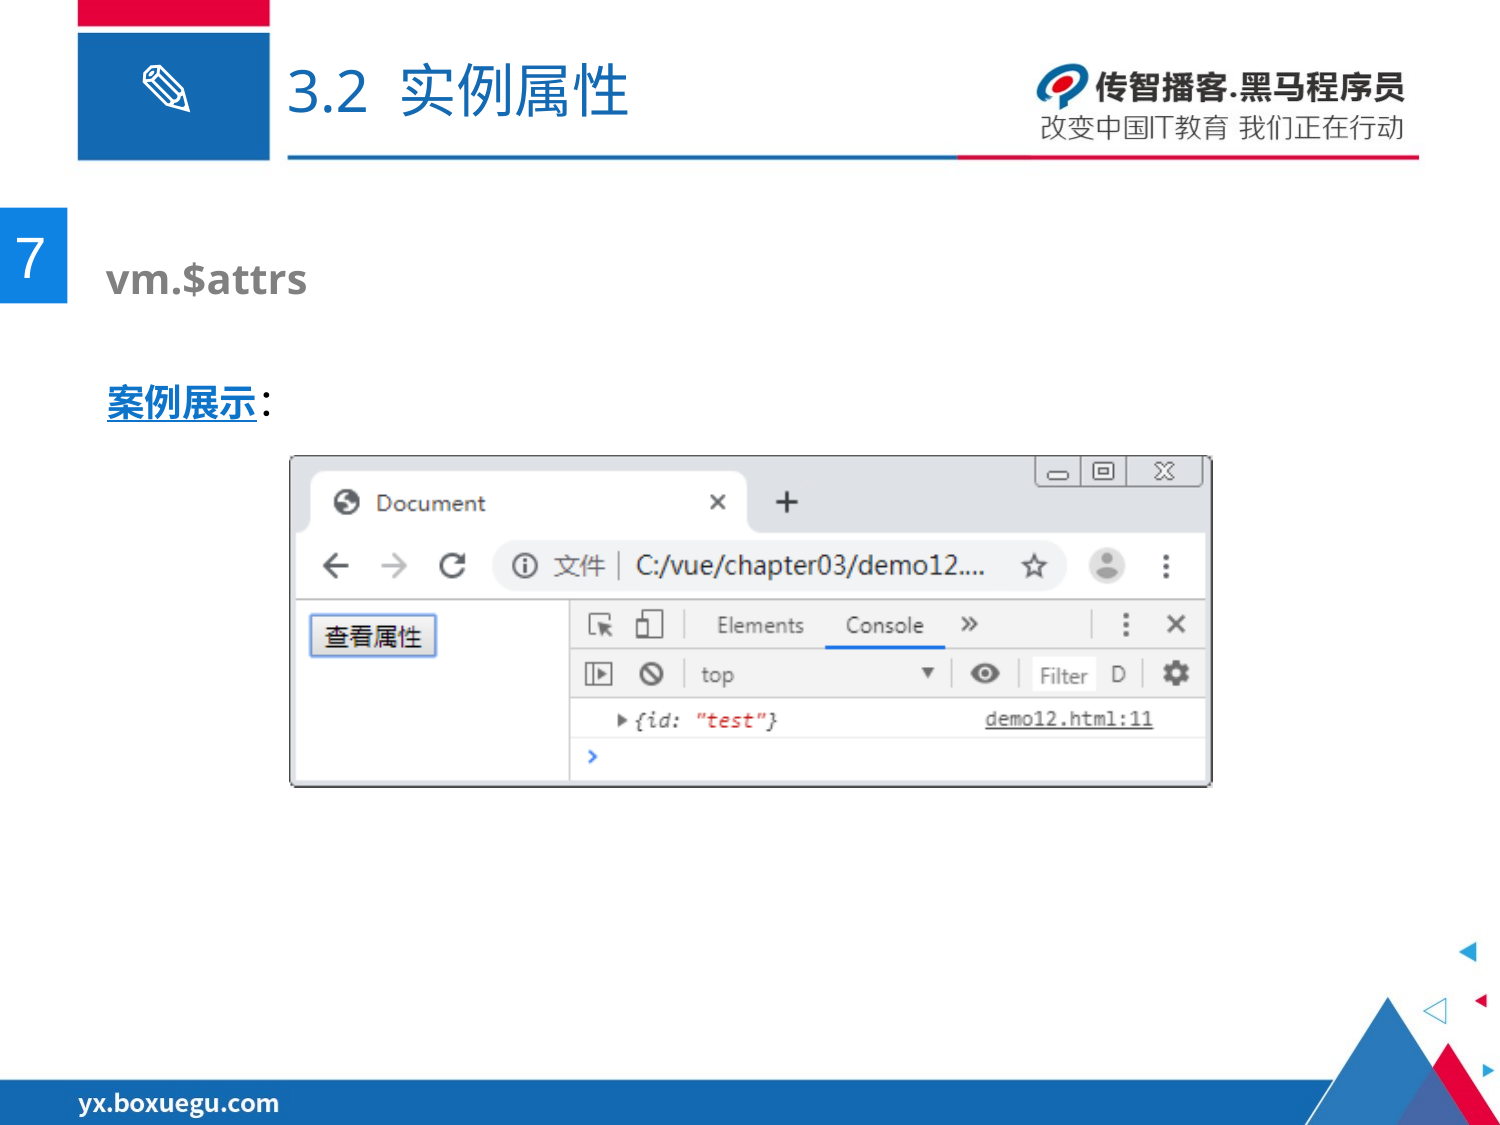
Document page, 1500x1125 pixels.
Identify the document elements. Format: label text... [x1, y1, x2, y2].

title 3.2 实例属性 [271, 25, 1046, 153]
text_box vm.$attrs [69, 245, 842, 355]
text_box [0, 207, 68, 304]
text_box 案例展示： [92, 326, 1390, 432]
picture [0, 0, 1500, 1125]
